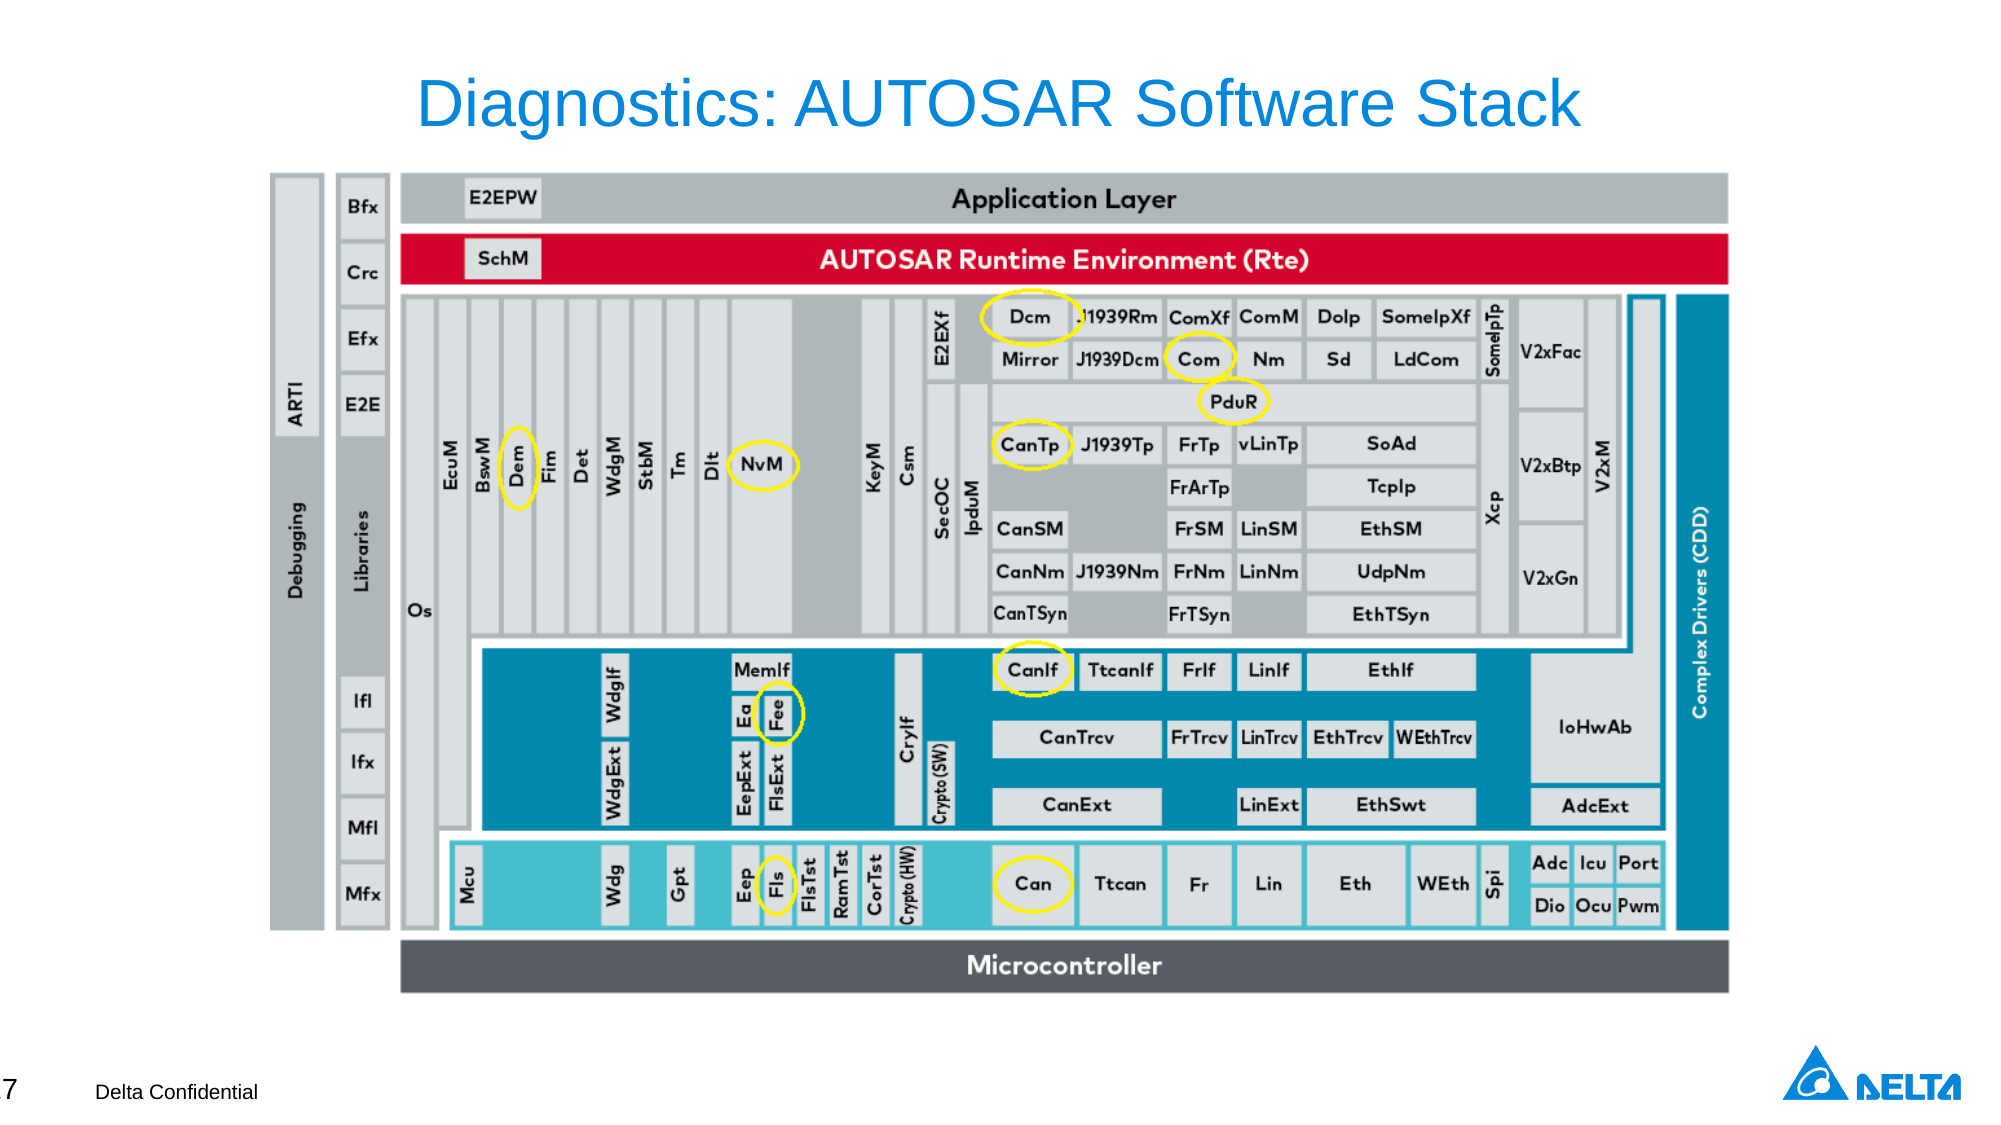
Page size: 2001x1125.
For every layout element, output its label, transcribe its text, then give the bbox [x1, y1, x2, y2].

picture [1759, 1021, 1984, 1123]
title Diagnostics: AUTOSAR Software Stack [66, 61, 1934, 173]
picture [270, 172, 1730, 994]
